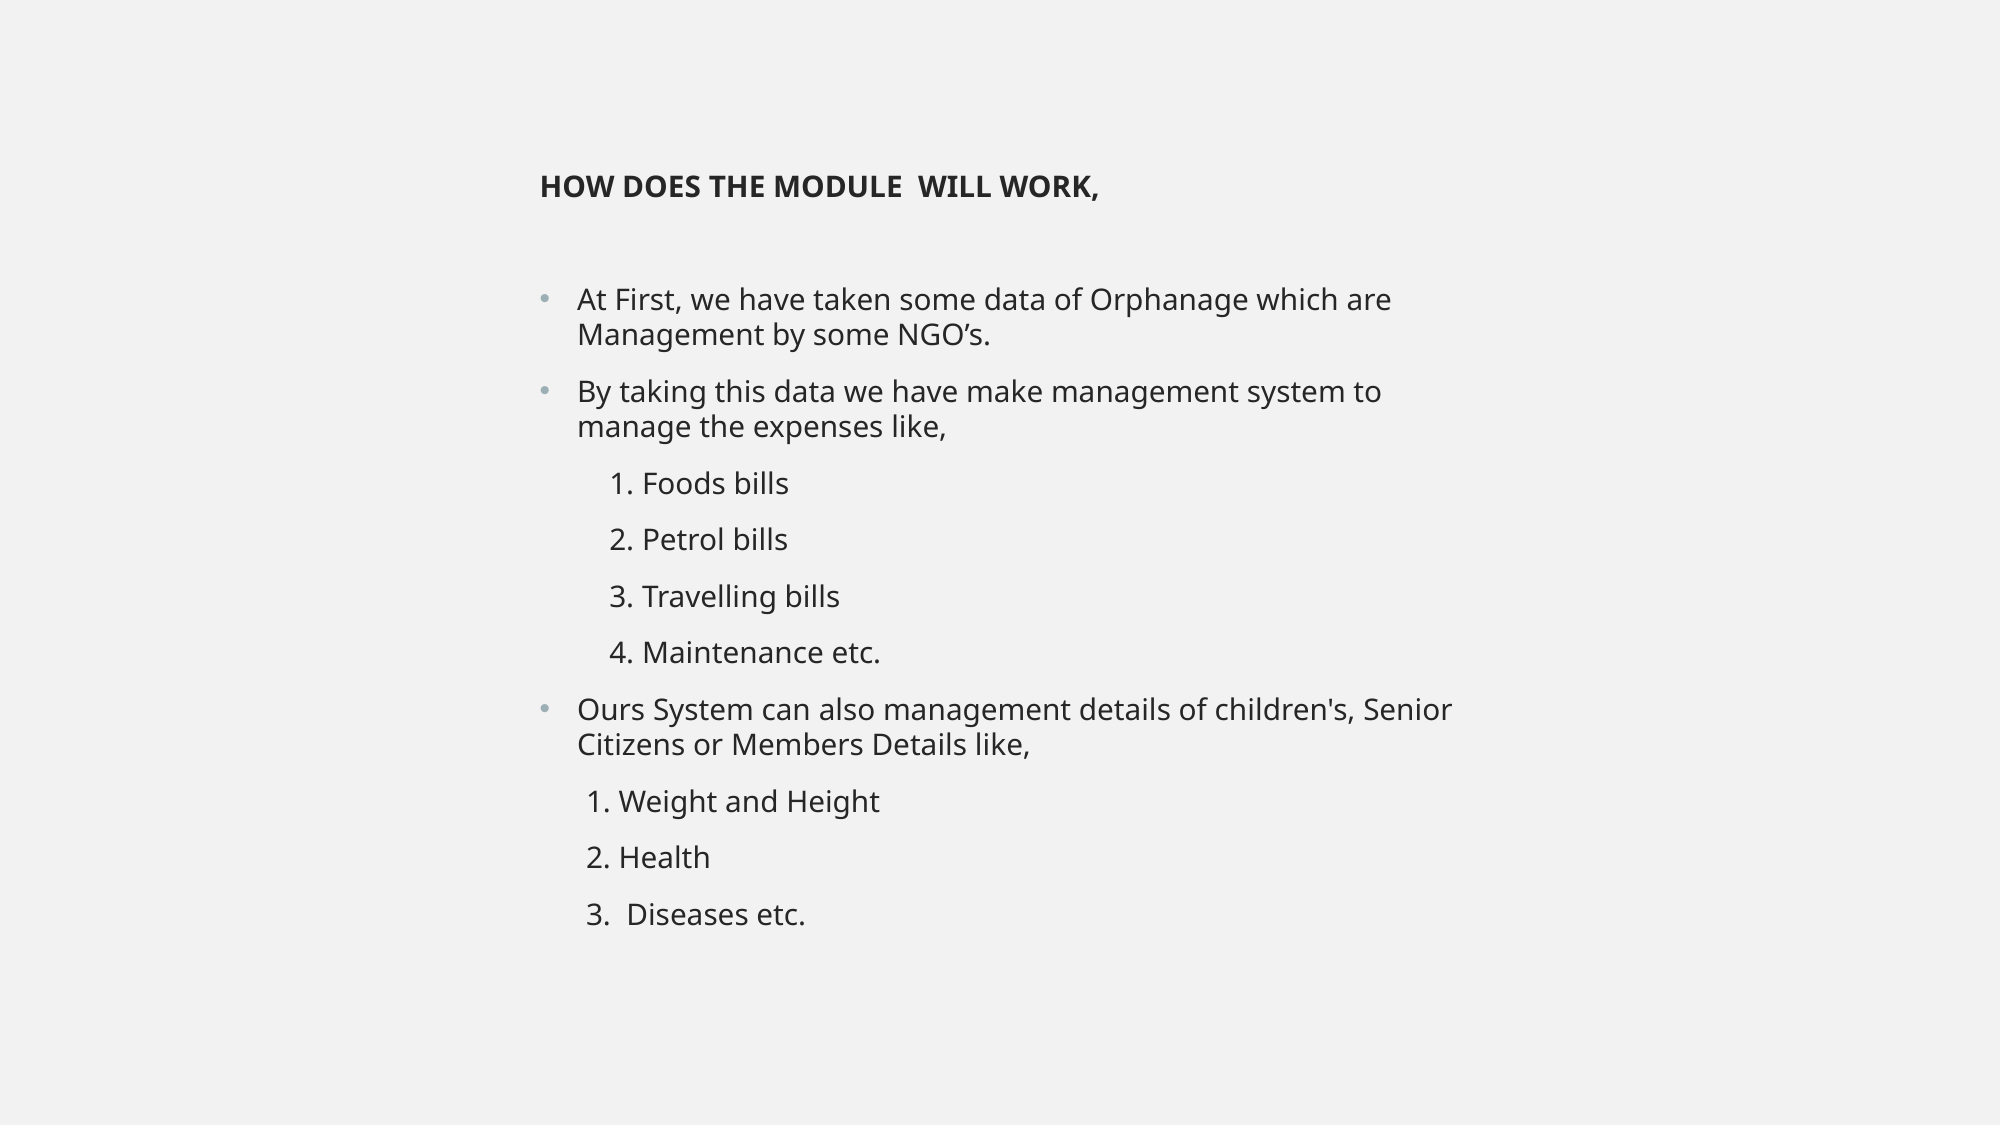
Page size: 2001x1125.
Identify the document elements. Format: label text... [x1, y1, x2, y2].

list HOW DOES THE MODULE WILL WORK, At First, we have taken some data of Orphanage which are Management by some NGO’s. By taking this data we have make management system to manage the expenses like, 1. Foods bills 2. Petrol bills 3. Travelling bills 4. Maintenance etc. Ours System can also management details of children's, Senior Citizens or Members Details like, 1. Weight and Height 2. Health 3. Diseases etc. [524, 160, 1476, 941]
